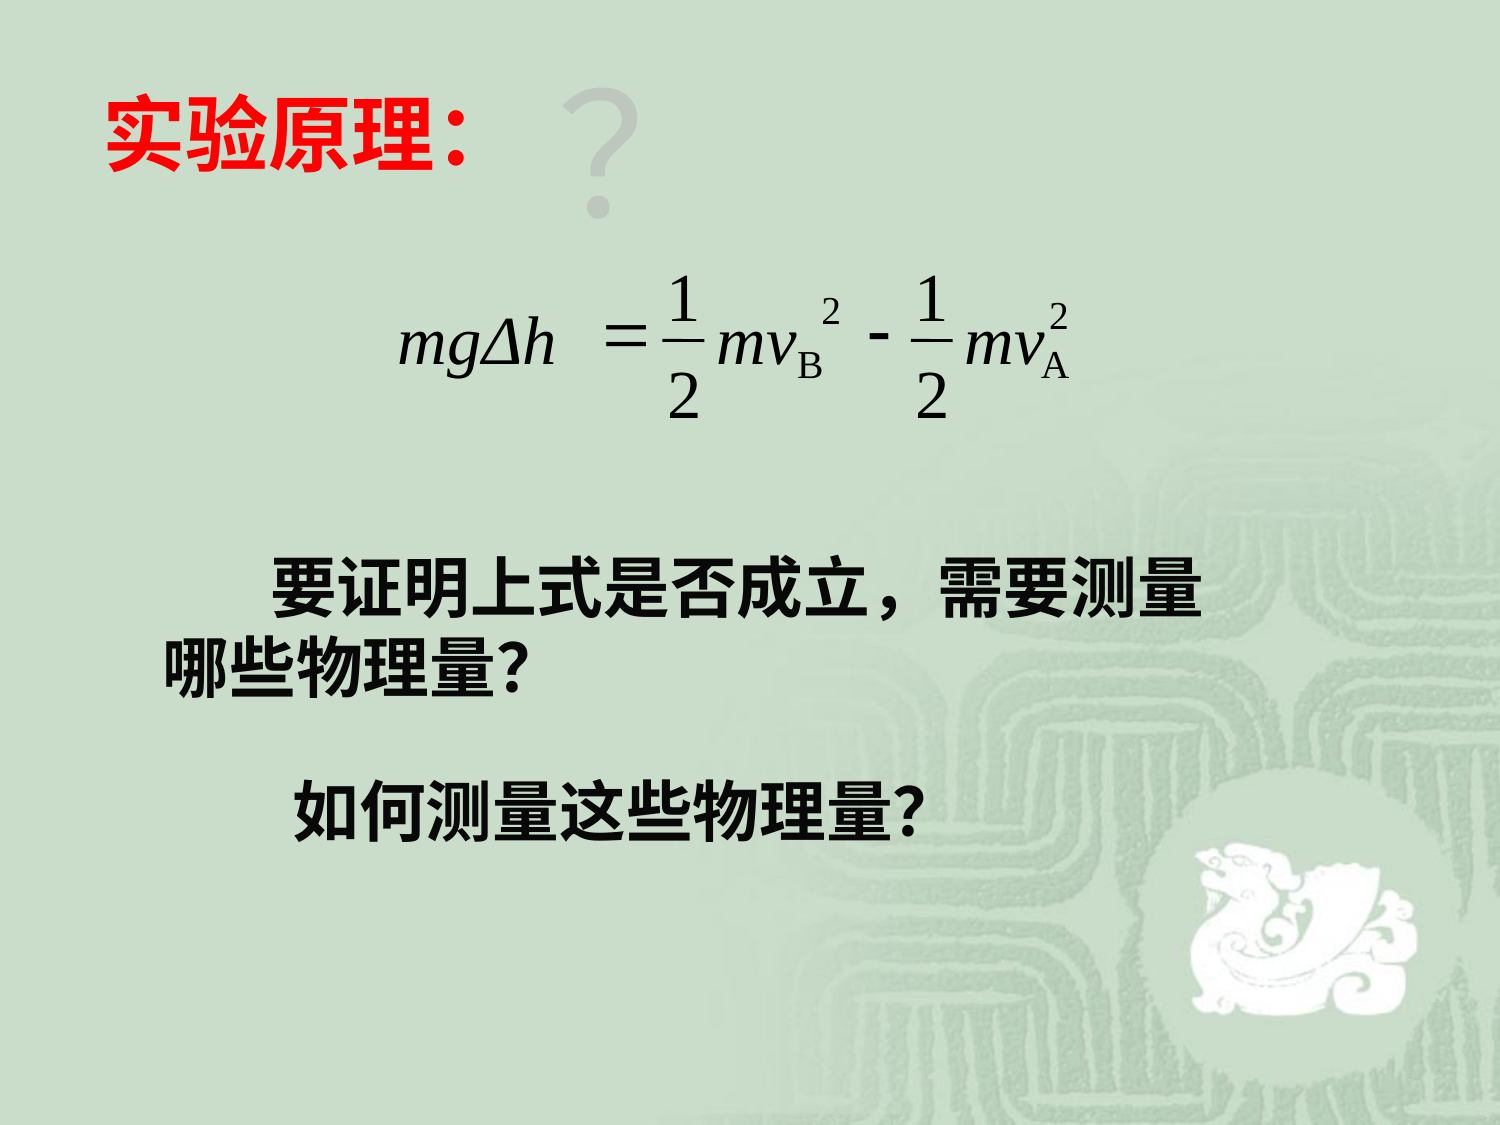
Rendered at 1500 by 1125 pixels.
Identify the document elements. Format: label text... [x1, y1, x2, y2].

text_box 要证明上式是否成立，需要测量哪些物理量？ [147, 538, 1258, 714]
text_box 实验原理： [87, 75, 563, 190]
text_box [383, 252, 1070, 433]
text_box 如何测量这些物理量？ [277, 762, 1164, 858]
picture [0, 0, 1500, 1125]
